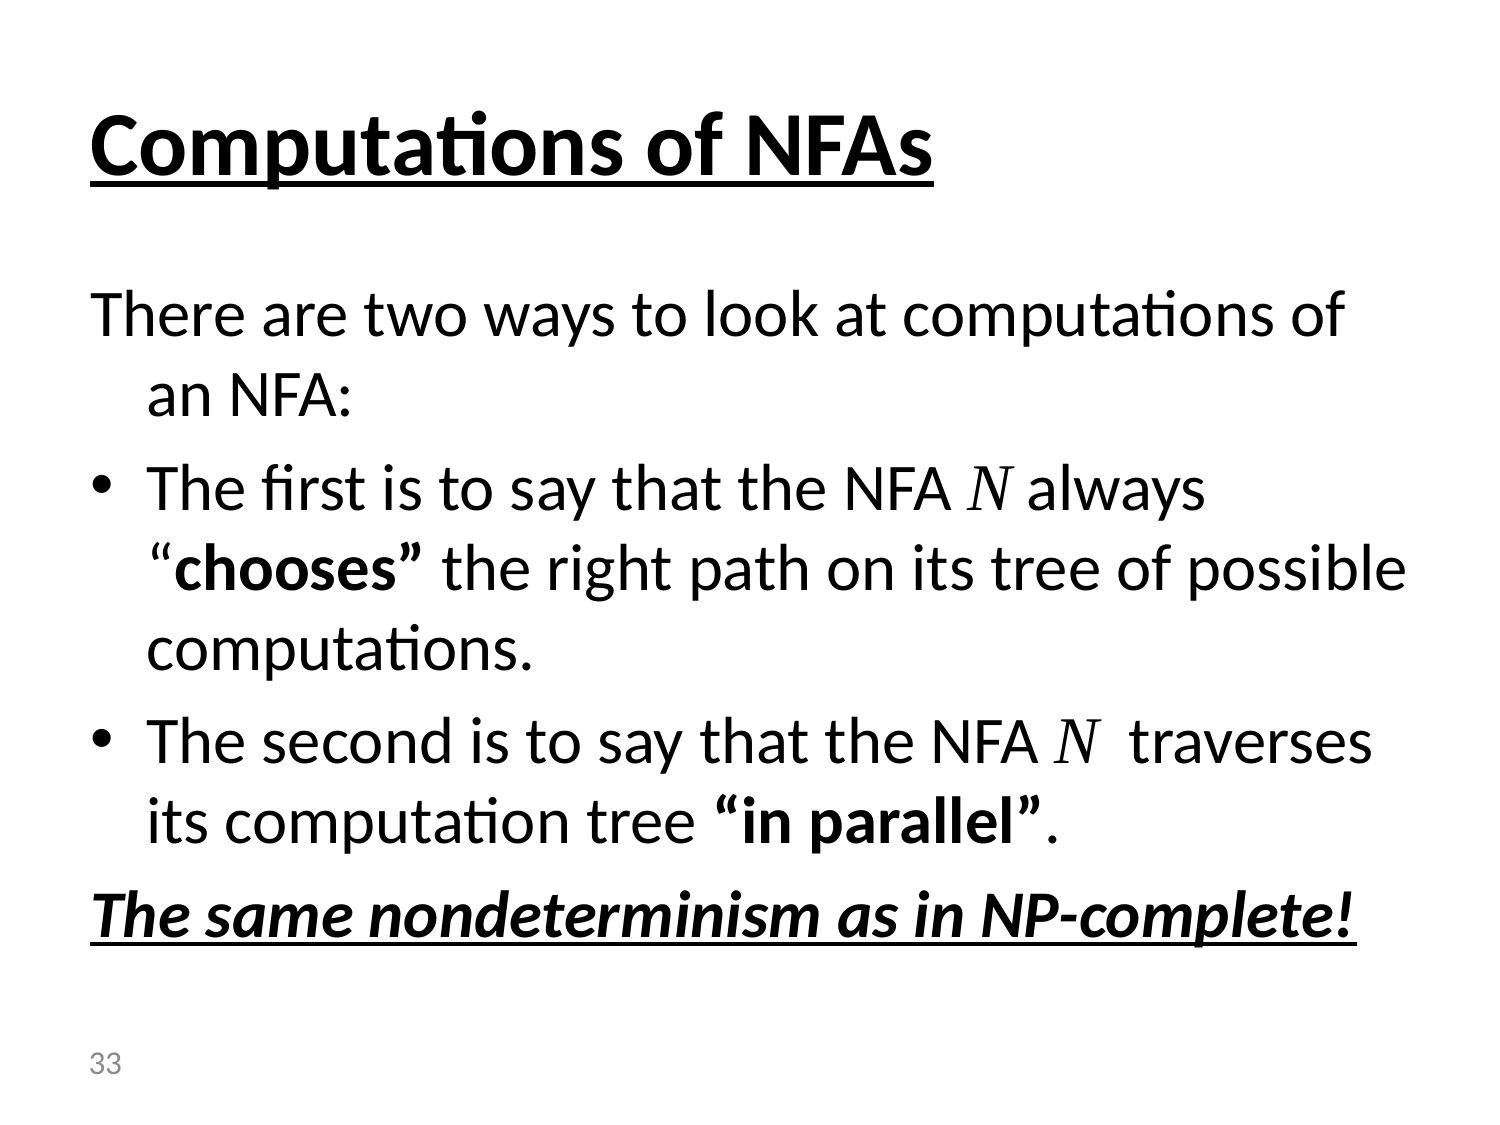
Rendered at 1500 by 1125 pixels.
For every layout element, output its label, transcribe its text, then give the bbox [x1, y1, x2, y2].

slide_number 33 [58, 1031, 409, 1092]
list There are two ways to look at computations of an NFA: The first is to say that the NFA N always “chooses” the right path on its tree of possible computations. The second is to say that the NFA N traverses its computation tree “in parallel”. The same nondeterminism as in NP-complete! [75, 262, 1425, 1005]
title Computations of NFAs [75, 45, 1425, 233]
